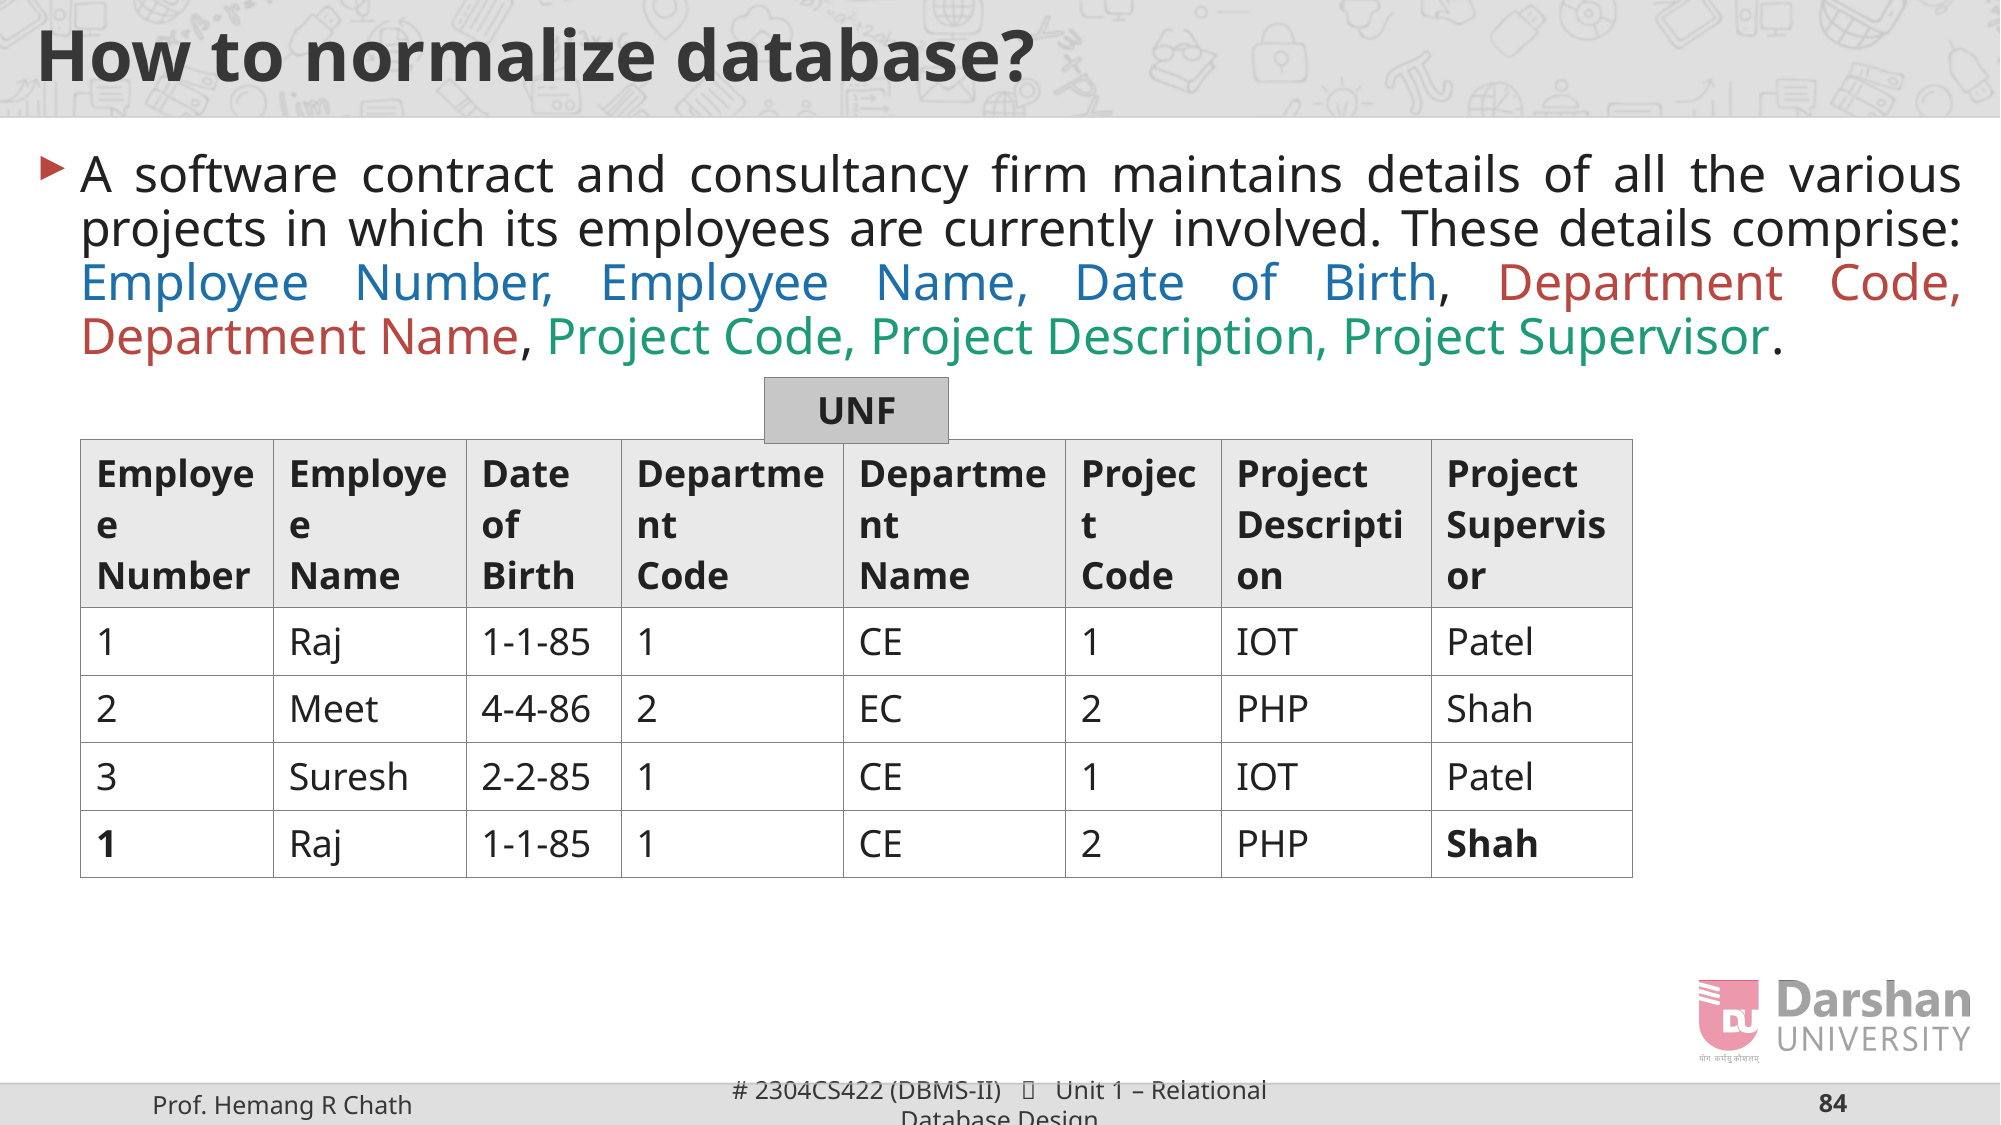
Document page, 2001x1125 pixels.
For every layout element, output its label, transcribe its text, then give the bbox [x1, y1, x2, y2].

title How to normalize database? [0, 0, 2000, 117]
table_header Employee Number [81, 440, 273, 607]
table_header Department Code [622, 440, 843, 607]
table_cell 1-1-85 [467, 811, 621, 877]
table_cell Suresh [274, 743, 466, 810]
table_cell 2 [1066, 811, 1221, 877]
table_header Department Name [844, 440, 1065, 607]
table_cell 1 [1066, 608, 1221, 675]
table_cell Patel [1432, 608, 1632, 675]
table_header Date of Birth [467, 440, 621, 607]
table_cell 2 [1066, 676, 1221, 742]
table_cell Patel [1432, 743, 1632, 810]
table_cell 3 [81, 743, 273, 810]
table_cell 1 [622, 811, 843, 877]
table_header IT [1699, 1059, 1970, 1063]
list A software contract and consultancy firm maintains details of all the various projects in which its employees are currently involved. These details comprise: Employee Number, Employee Name, Date of Birth, Department Code, Department Name, Project Code, Project Description, Project Supervisor. [21, 141, 1979, 1059]
table_cell Raj [274, 811, 466, 877]
table_cell 2 [81, 676, 273, 742]
table_header Project Supervisor [1432, 440, 1632, 607]
table_cell IOT [1222, 743, 1431, 810]
table_cell CE [844, 811, 1065, 877]
table_cell 1 [622, 743, 843, 810]
table_cell 1 [1066, 743, 1221, 810]
table_cell Meet [274, 676, 466, 742]
table_cell 2-2-85 [467, 743, 621, 810]
table_cell IOT [1222, 608, 1431, 675]
table_cell Raj [274, 608, 466, 675]
table_header Project Code [1066, 440, 1221, 607]
table_cell PHP [1222, 676, 1431, 742]
table_cell 1 [622, 608, 843, 675]
table_cell 2 [622, 676, 843, 742]
table_cell Shah [1432, 676, 1632, 742]
table_cell 4-4-86 [467, 676, 621, 742]
table_cell CE [844, 743, 1065, 810]
table_cell 1-1-85 [467, 608, 621, 675]
table_cell PHP [1222, 811, 1431, 877]
table_cell CE [844, 608, 1065, 675]
table_header Employee Name [274, 440, 466, 607]
table_cell EC [844, 676, 1065, 742]
table_header UNF [765, 378, 948, 443]
table_cell 1 [81, 608, 273, 675]
table_cell Shah [1432, 811, 1632, 877]
table_cell 1 [81, 811, 273, 877]
table_header Project Description [1222, 440, 1431, 607]
